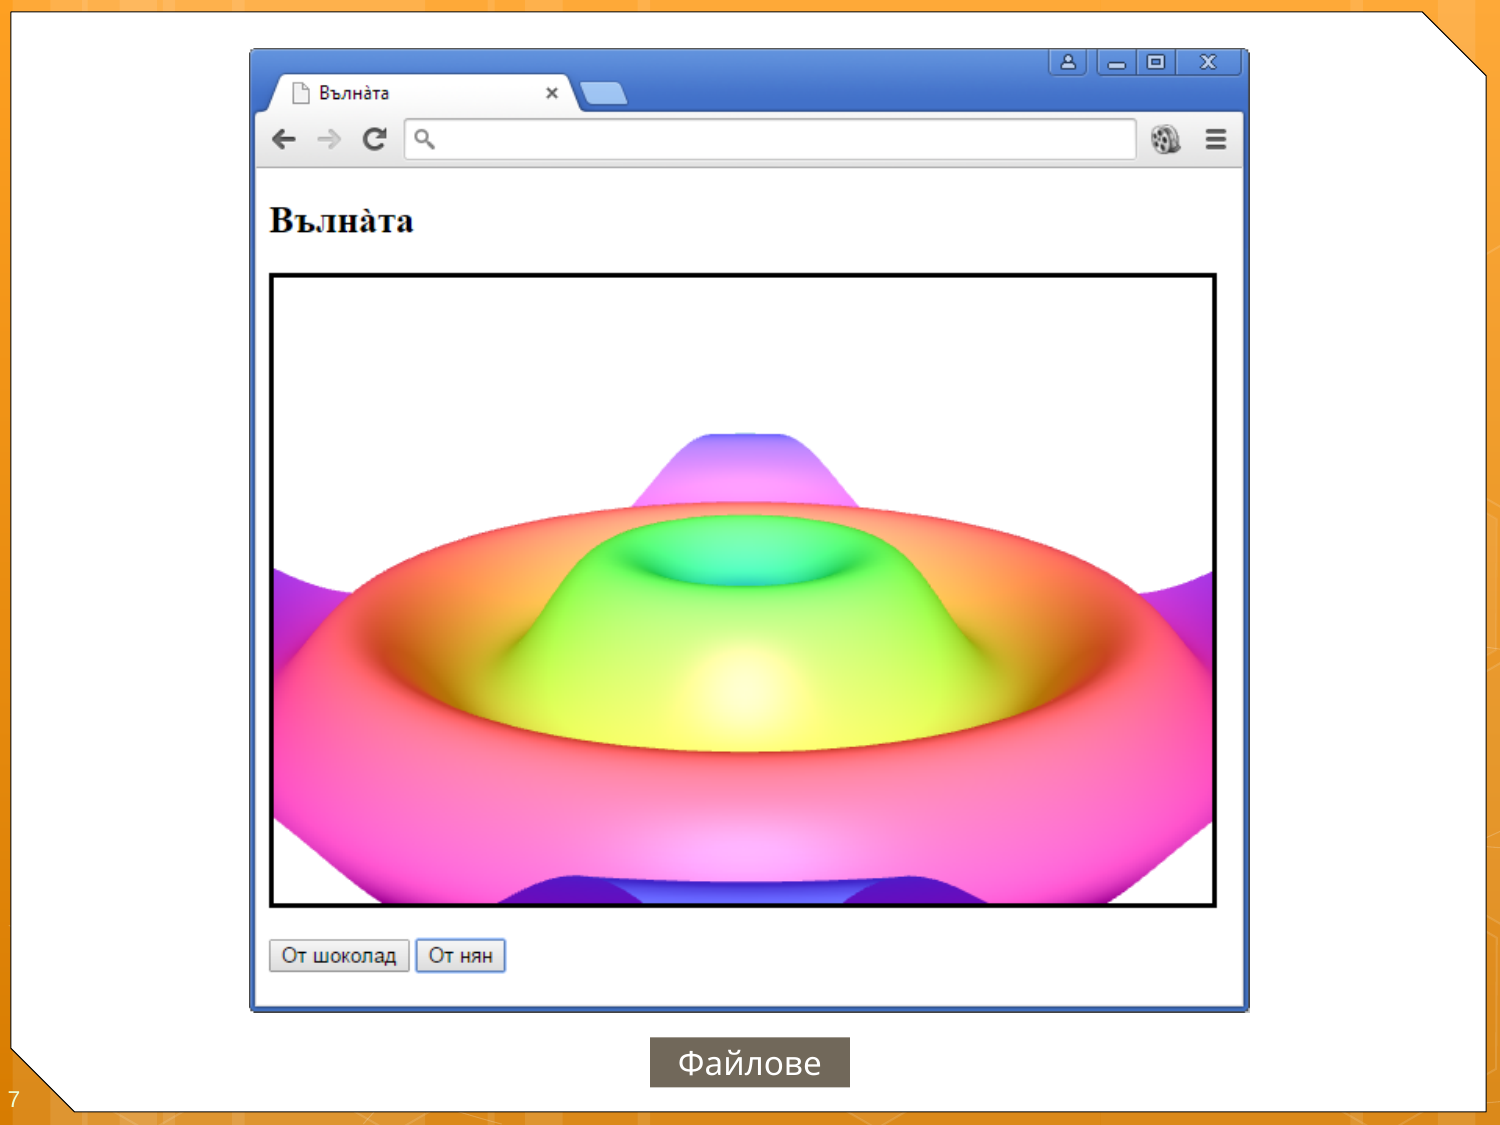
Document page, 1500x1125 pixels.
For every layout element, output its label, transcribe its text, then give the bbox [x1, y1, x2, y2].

text_box Файлове [649, 1036, 851, 1089]
picture [249, 48, 1251, 1013]
slide_number 7 [0, 1065, 88, 1125]
